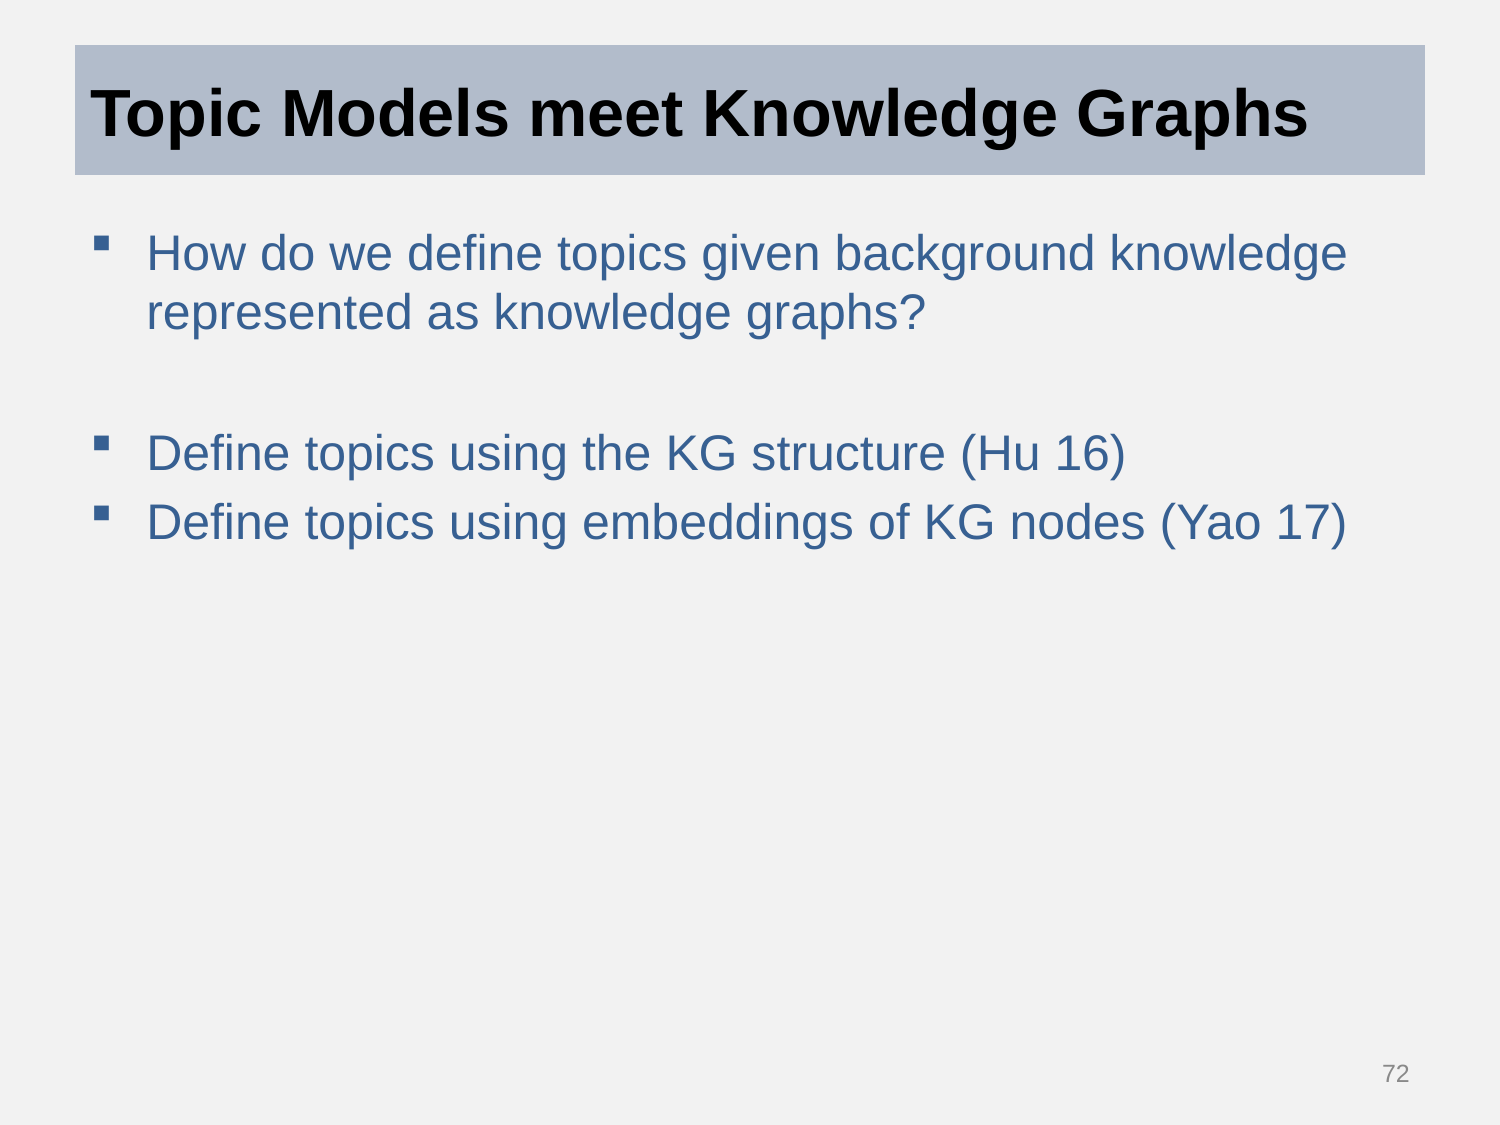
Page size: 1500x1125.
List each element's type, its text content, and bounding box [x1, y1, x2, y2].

title Topic Models meet Knowledge Graphs [75, 45, 1425, 175]
list How do we define topics given background knowledge represented as knowledge graphs? Define topics using the KG structure (Hu 16) Define topics using embeddings of KG nodes (Yao 17) [75, 212, 1425, 1005]
slide_number 72 [1074, 1042, 1425, 1103]
